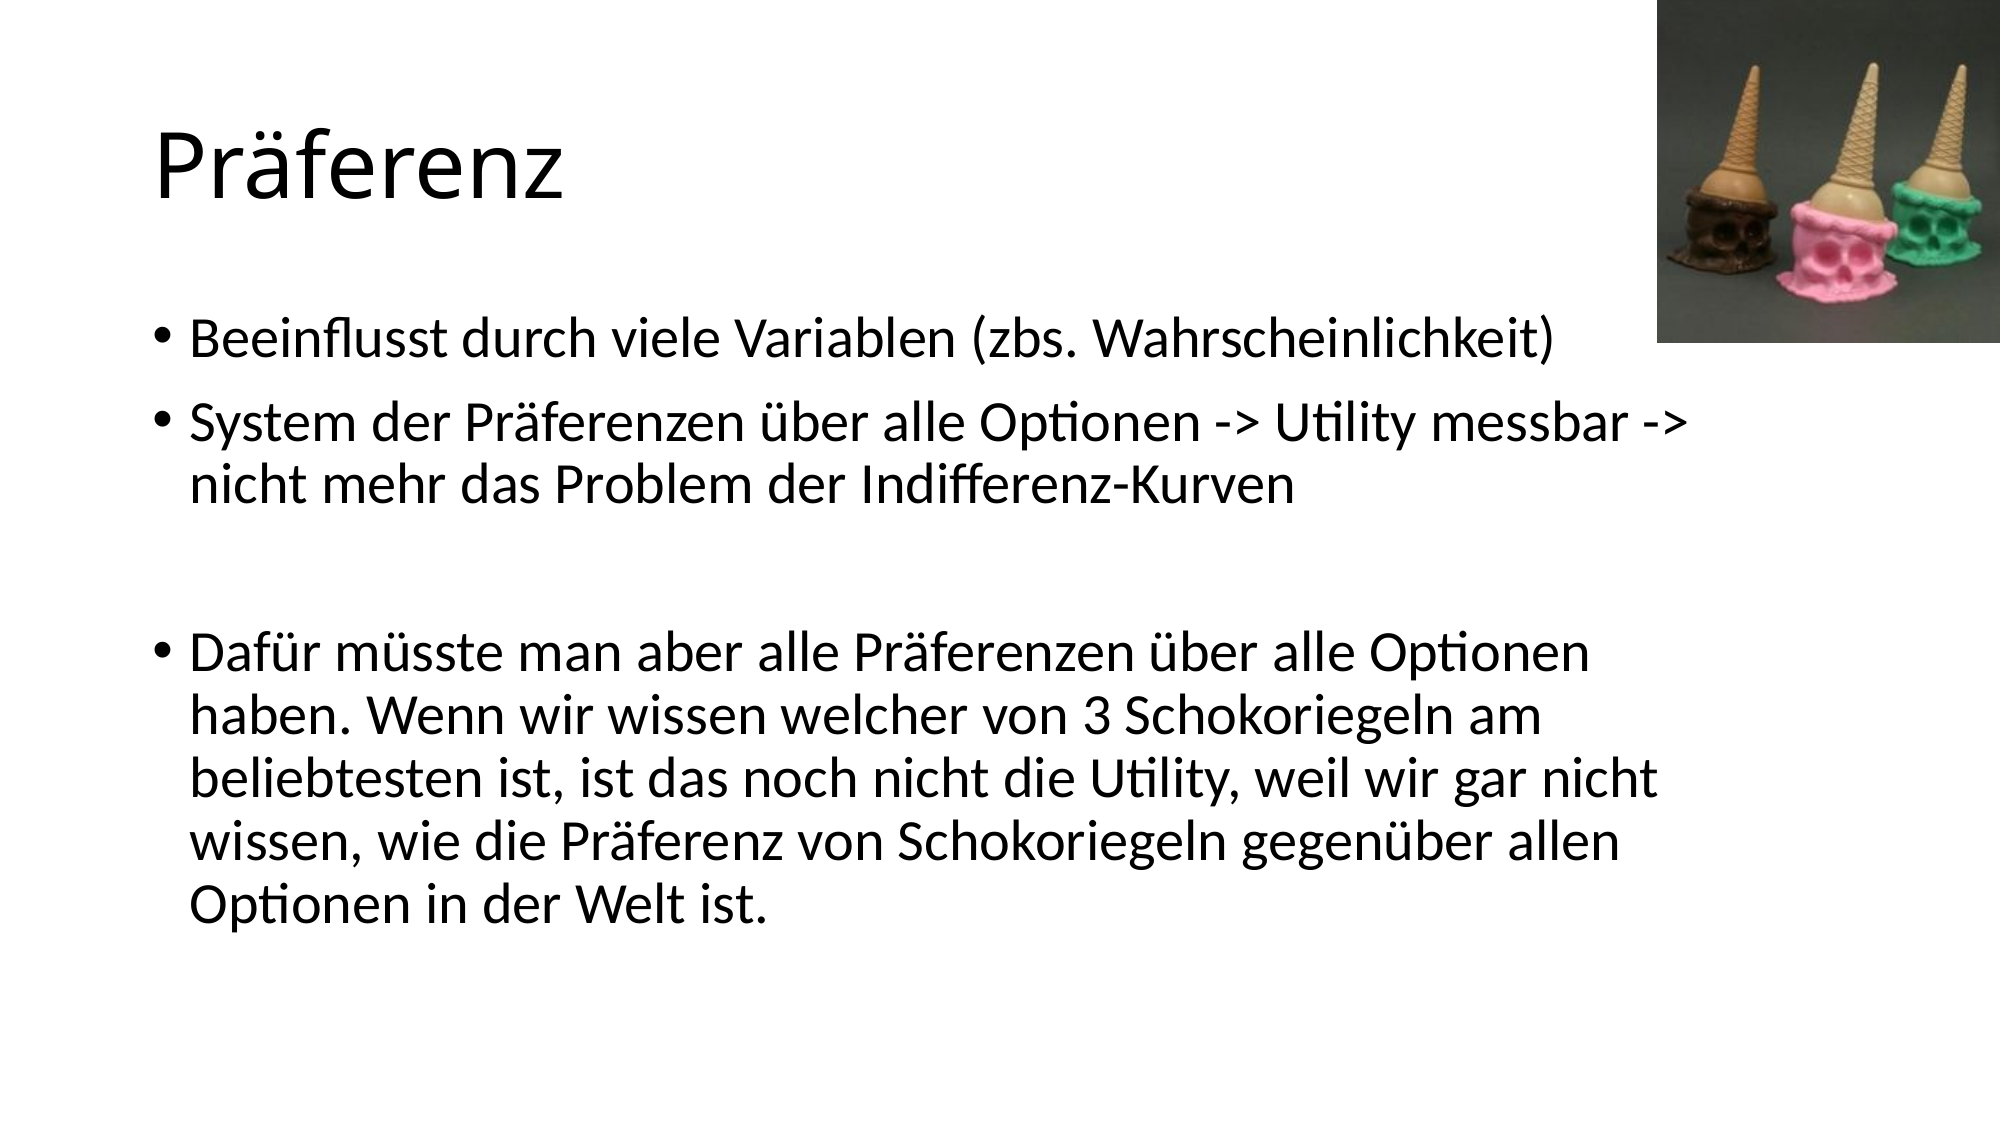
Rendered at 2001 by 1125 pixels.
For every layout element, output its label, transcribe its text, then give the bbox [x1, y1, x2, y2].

list Beeinflusst durch viele Variablen (zbs. Wahrscheinlichkeit) System der Präferenzen über alle Optionen -> Utility messbar -> nicht mehr das Problem der Indifferenz-Kurven Dafür müsste man aber alle Präferenzen über alle Optionen haben. Wenn wir wissen welcher von 3 Schokoriegeln am beliebtesten ist, ist das noch nicht die Utility, weil wir gar nicht wissen, wie die Präferenz von Schokoriegeln gegenüber allen Optionen in der Welt ist. [137, 299, 1782, 1091]
picture [1657, 0, 2000, 343]
title Präferenz [137, 59, 1657, 278]
